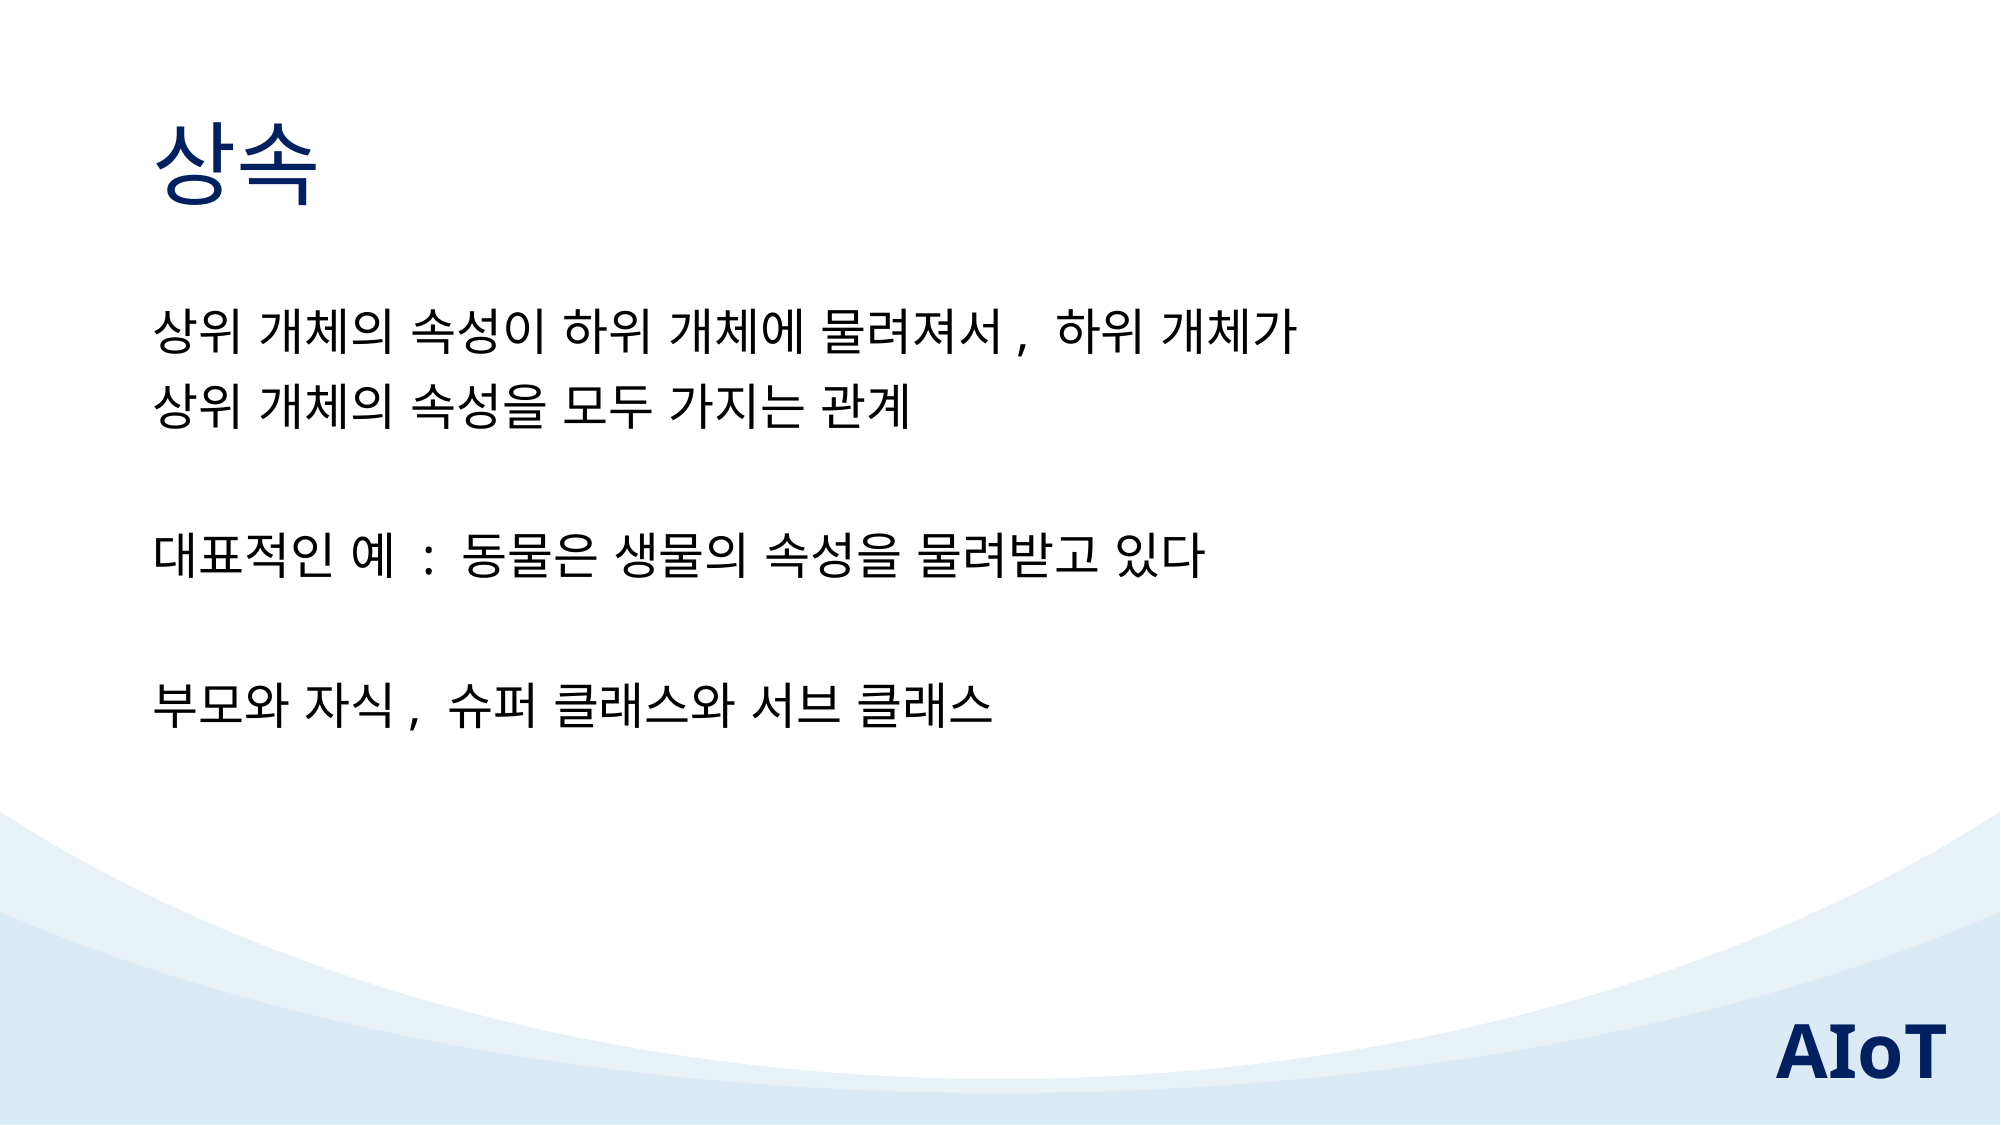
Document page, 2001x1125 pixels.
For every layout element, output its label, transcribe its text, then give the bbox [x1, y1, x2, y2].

title 상속 [137, 59, 1863, 278]
list 상위 개체의 속성이 하위 개체에 물려져서, 하위 개체가 상위 개체의 속성을 모두 가지는 관계 대표적인 예 : 동물은 생물의 속성을 물려받고 있다 부모와 자식, 슈퍼 클래스와 서브 클래스 [137, 299, 1863, 1014]
